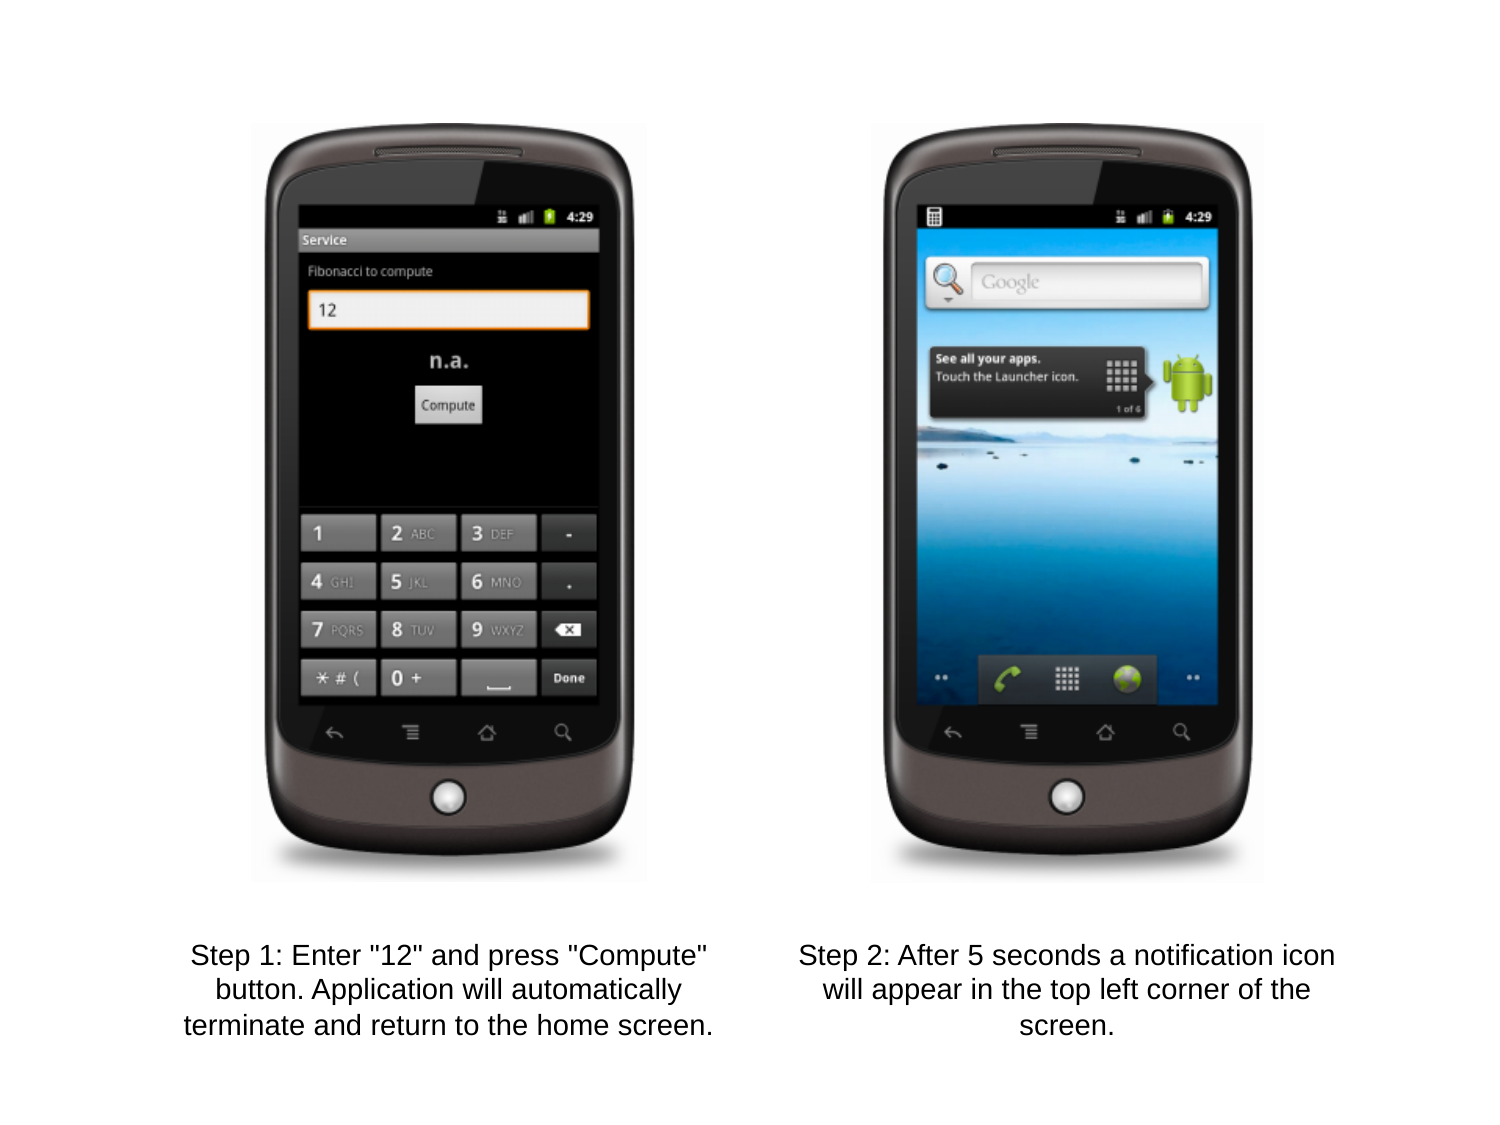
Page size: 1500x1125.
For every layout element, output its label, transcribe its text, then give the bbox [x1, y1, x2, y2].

picture [871, 123, 1264, 884]
text_box Step 2: After 5 seconds a notification icon will appear in the top left corner of the screen. [767, 920, 1368, 1066]
text_box Step 1: Enter "12" and press "Compute" button. Application will automatically terminate and return to the home screen. [149, 920, 750, 1066]
picture [251, 123, 648, 882]
